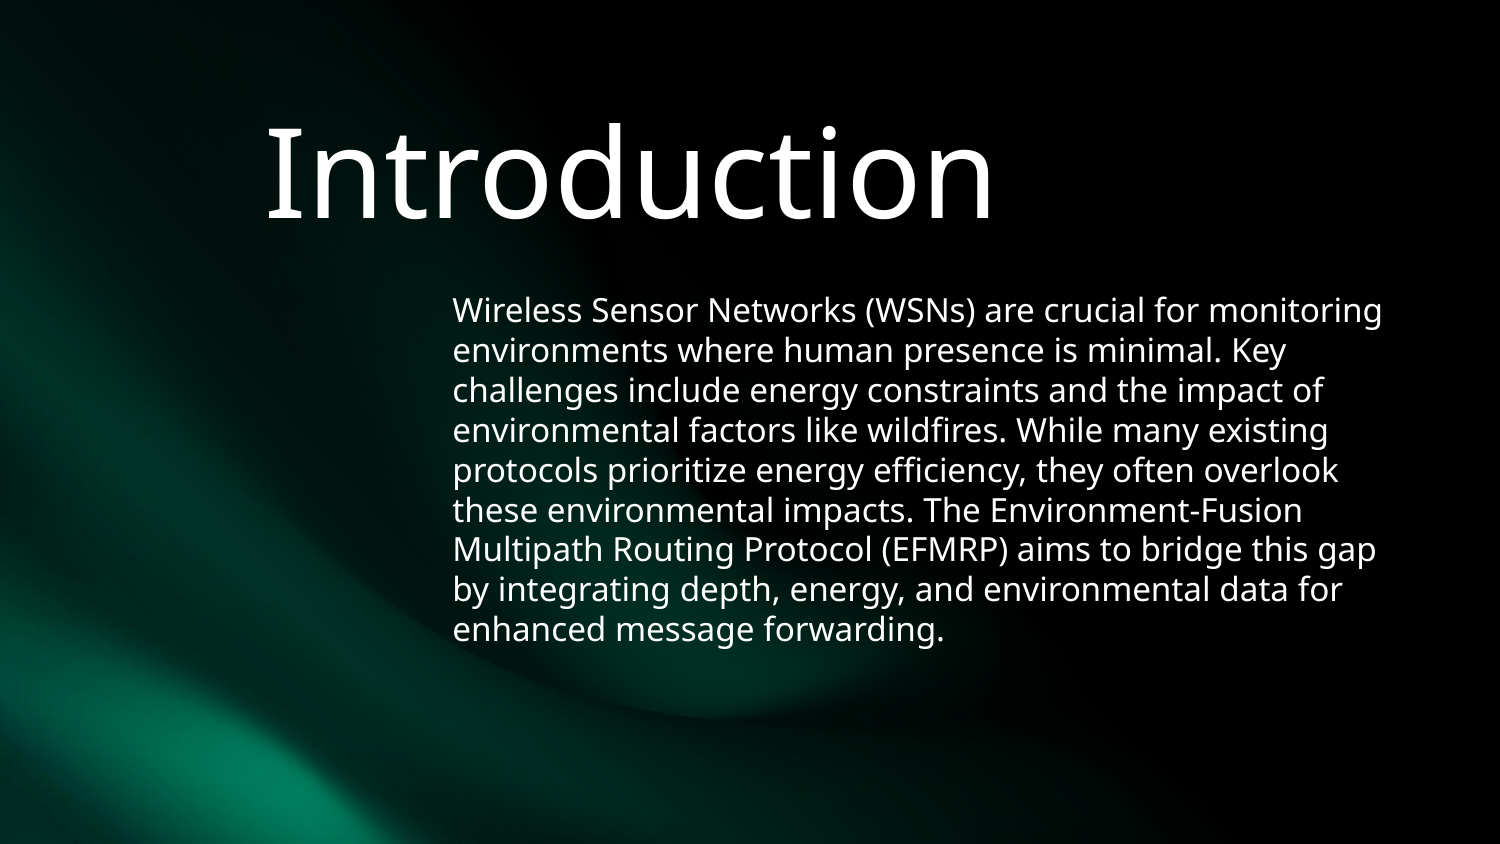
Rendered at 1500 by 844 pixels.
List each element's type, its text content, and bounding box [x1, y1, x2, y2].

title Introduction [249, 24, 1344, 313]
picture [0, 0, 1500, 844]
subtitle Wireless Sensor Networks (WSNs) are crucial for monitoring environments where human presence is minimal. Key challenges include energy constraints and the impact of environmental factors like wildfires. While many existing protocols prioritize energy efficiency, they often overlook these environmental impacts. The Environment-Fusion Multipath Routing Protocol (EFMRP) aims to bridge this gap by integrating depth, energy, and environmental data for enhanced message forwarding. [399, 274, 1439, 617]
